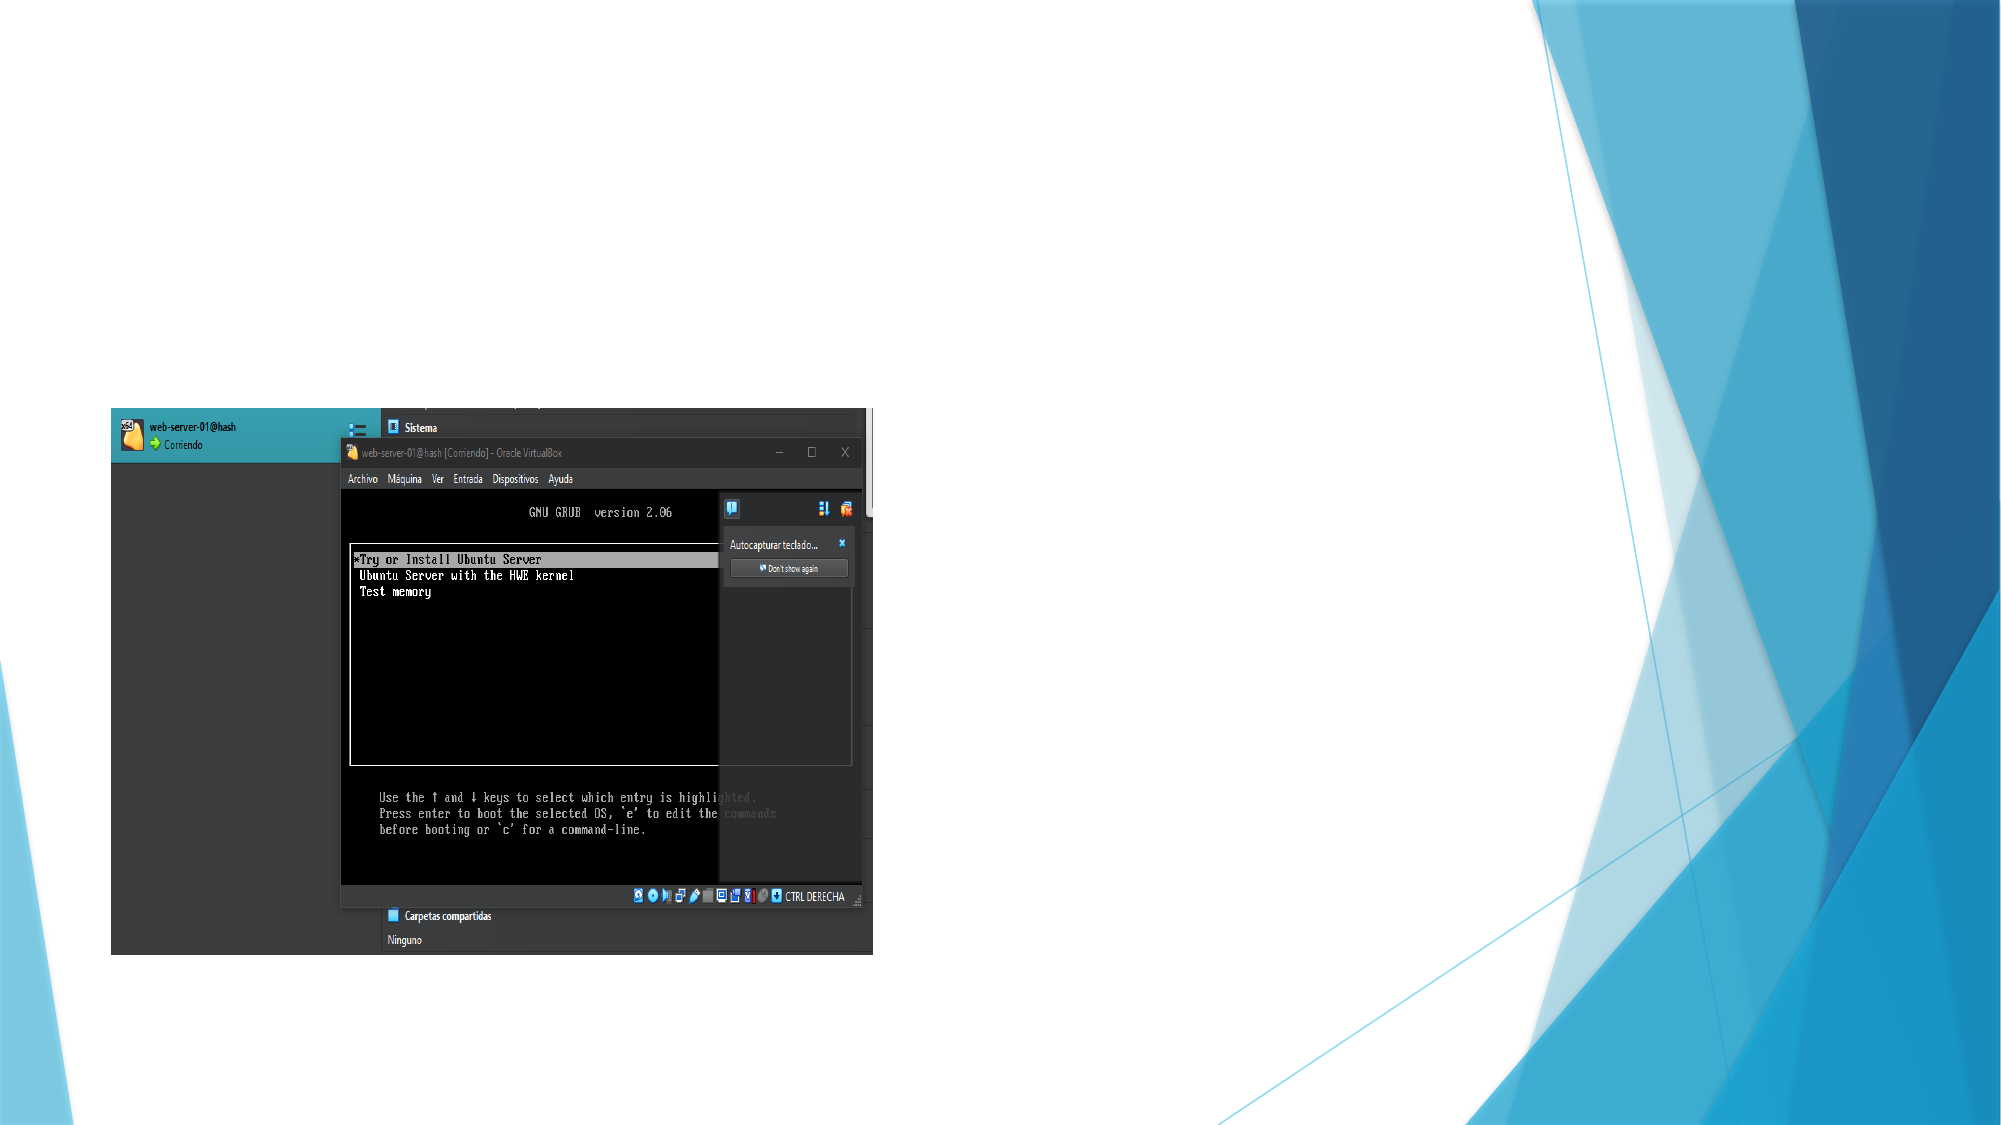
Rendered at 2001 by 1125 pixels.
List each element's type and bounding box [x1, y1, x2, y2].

list [110, 407, 874, 955]
